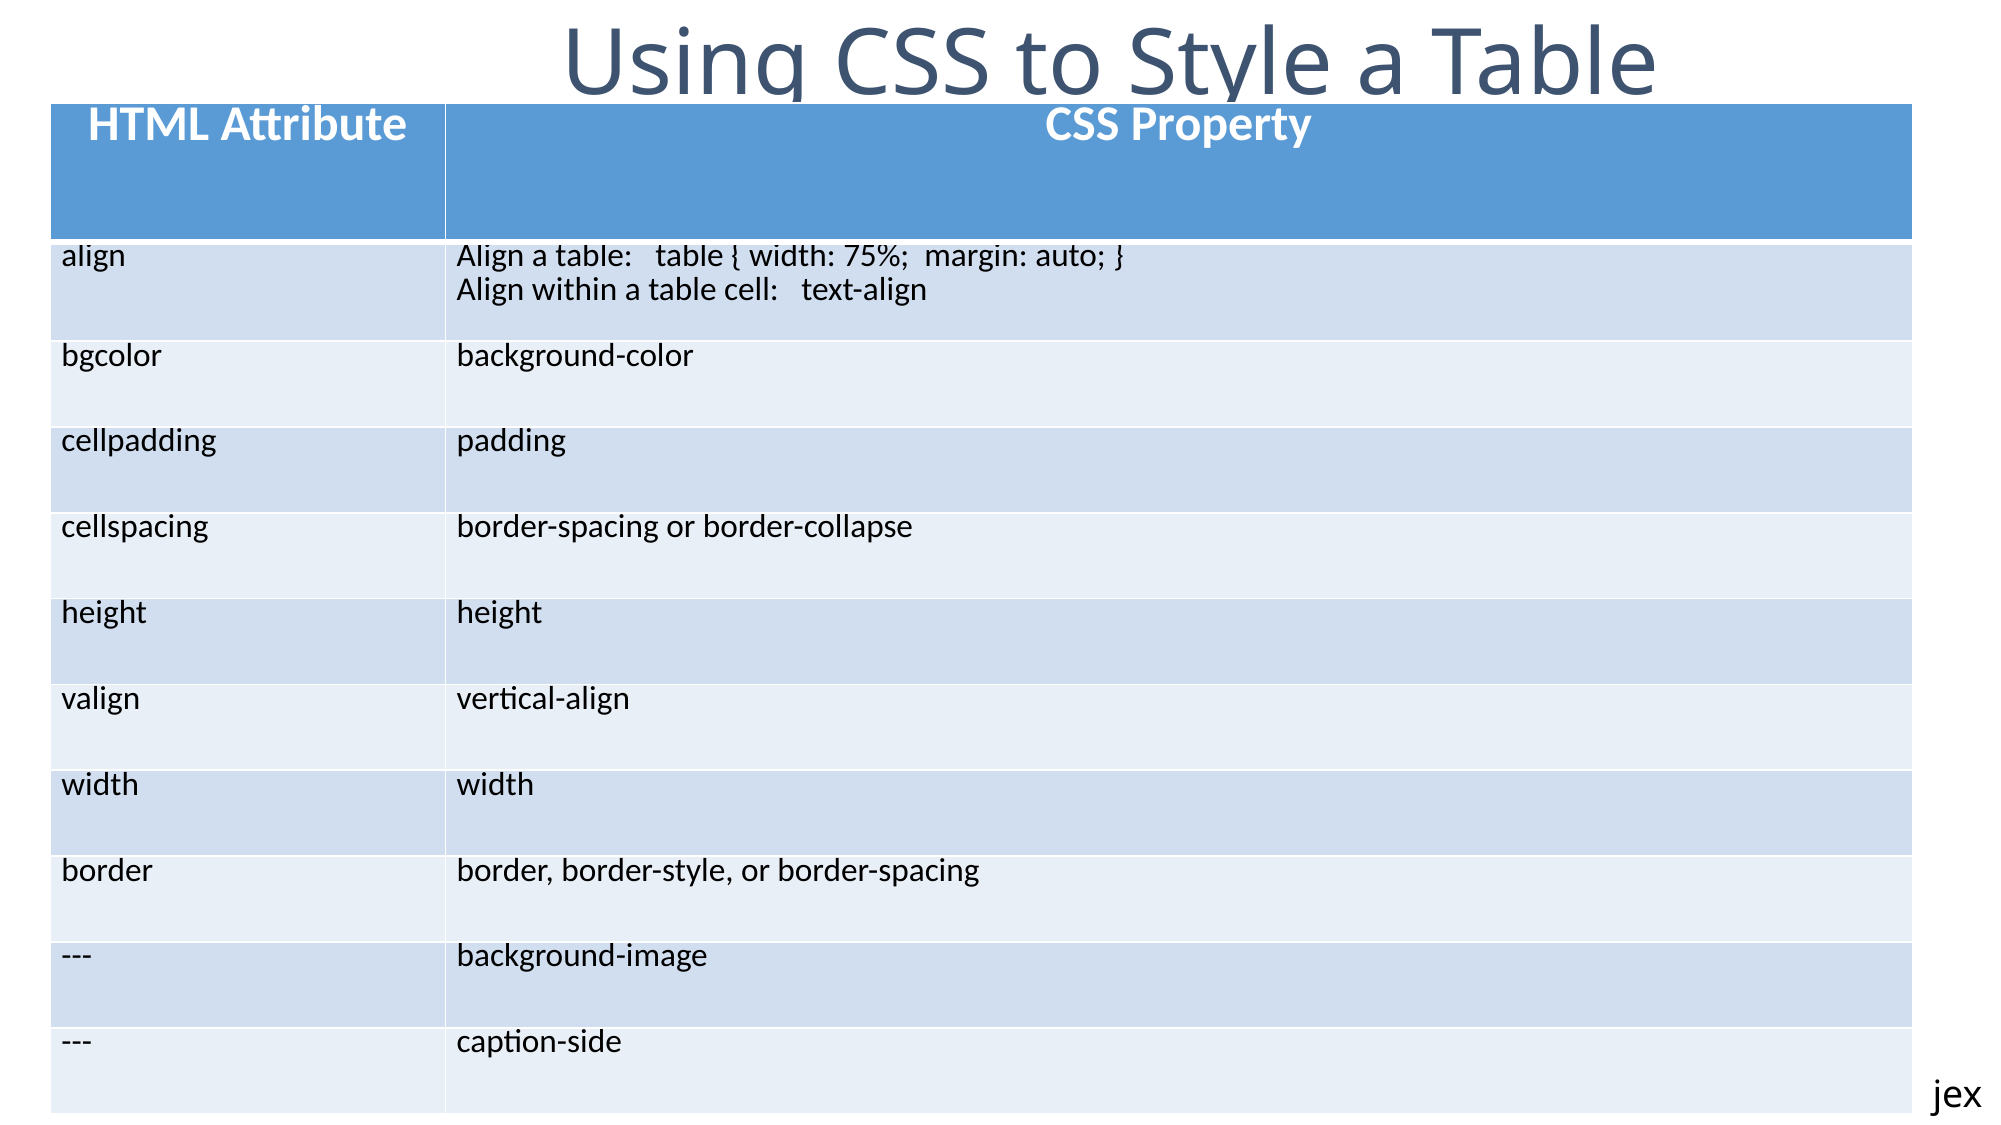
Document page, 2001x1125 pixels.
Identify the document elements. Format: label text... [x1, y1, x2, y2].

table_cell border, border-style, or border-spacing [446, 857, 1912, 941]
table_cell border-spacing or border-collapse [446, 514, 1912, 598]
table_cell align [51, 245, 445, 340]
table_cell vertical-align [446, 685, 1912, 769]
table_cell caption-side [446, 1029, 1912, 1113]
table_header HTML Attribute [51, 104, 445, 239]
table_cell padding [446, 428, 1912, 512]
table_header CSS Property [446, 104, 1912, 239]
table_cell background-image [446, 943, 1912, 1027]
table_cell width [51, 771, 445, 855]
table_cell border [51, 857, 445, 941]
table_cell height [446, 599, 1912, 684]
table_cell width [446, 771, 1912, 855]
table_cell bgcolor [51, 342, 445, 426]
table_cell Align a table: table { width: 75%; margin: auto; } Align within a table cell: text-align [446, 245, 1912, 340]
table_cell background-color [446, 342, 1912, 426]
table_cell valign [51, 685, 445, 769]
title Using CSS to Style a Table [324, 0, 1675, 102]
table_cell cellpadding [51, 428, 445, 512]
text_box jex [1917, 1062, 1998, 1122]
table_cell --- [51, 1029, 445, 1113]
table_cell cellspacing [51, 514, 445, 598]
table_cell --- [51, 943, 445, 1027]
table_cell height [51, 599, 445, 684]
